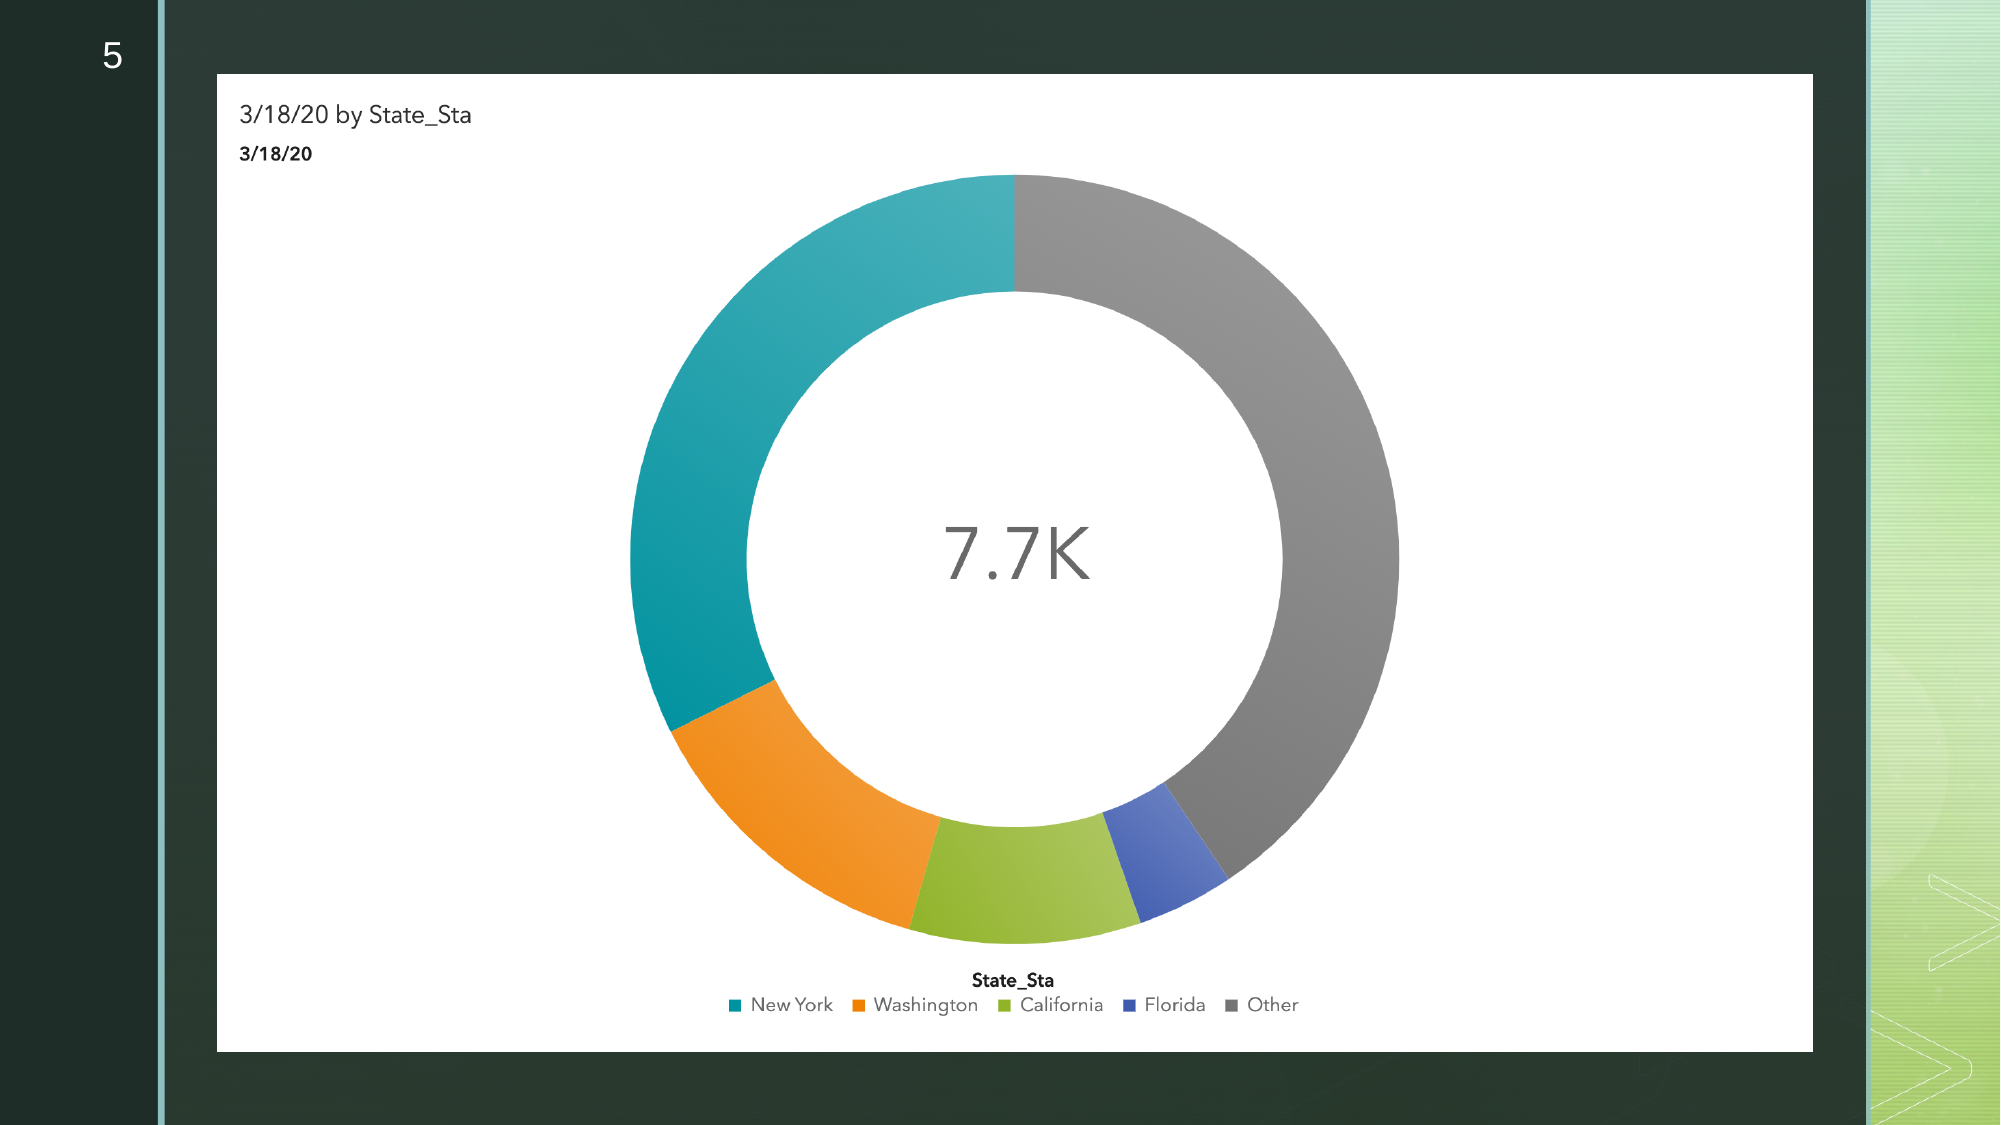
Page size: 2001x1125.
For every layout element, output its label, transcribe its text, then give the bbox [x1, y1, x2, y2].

picture [1871, 0, 2001, 1125]
picture [217, 74, 1813, 1052]
slide_number 5 [25, 26, 131, 80]
